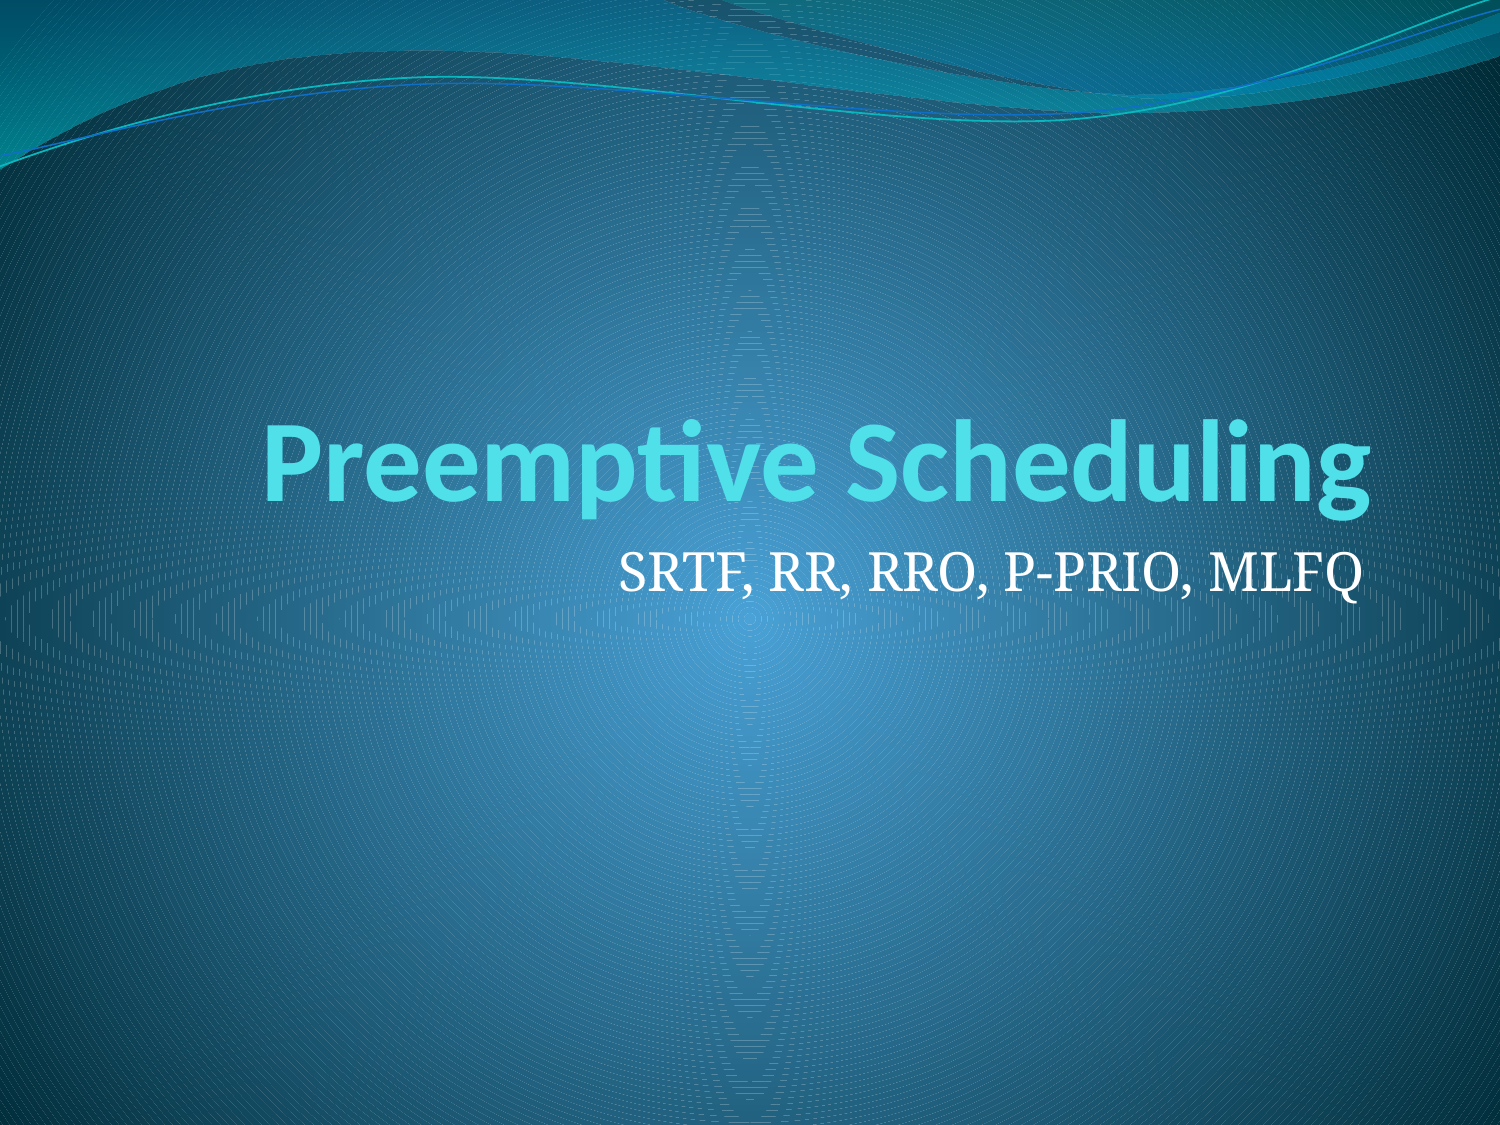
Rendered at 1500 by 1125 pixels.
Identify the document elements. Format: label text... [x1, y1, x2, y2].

title Preemptive Scheduling [87, 224, 1376, 525]
subtitle SRTF, RR, RRO, P-PRIO, MLFQ [87, 529, 1376, 818]
